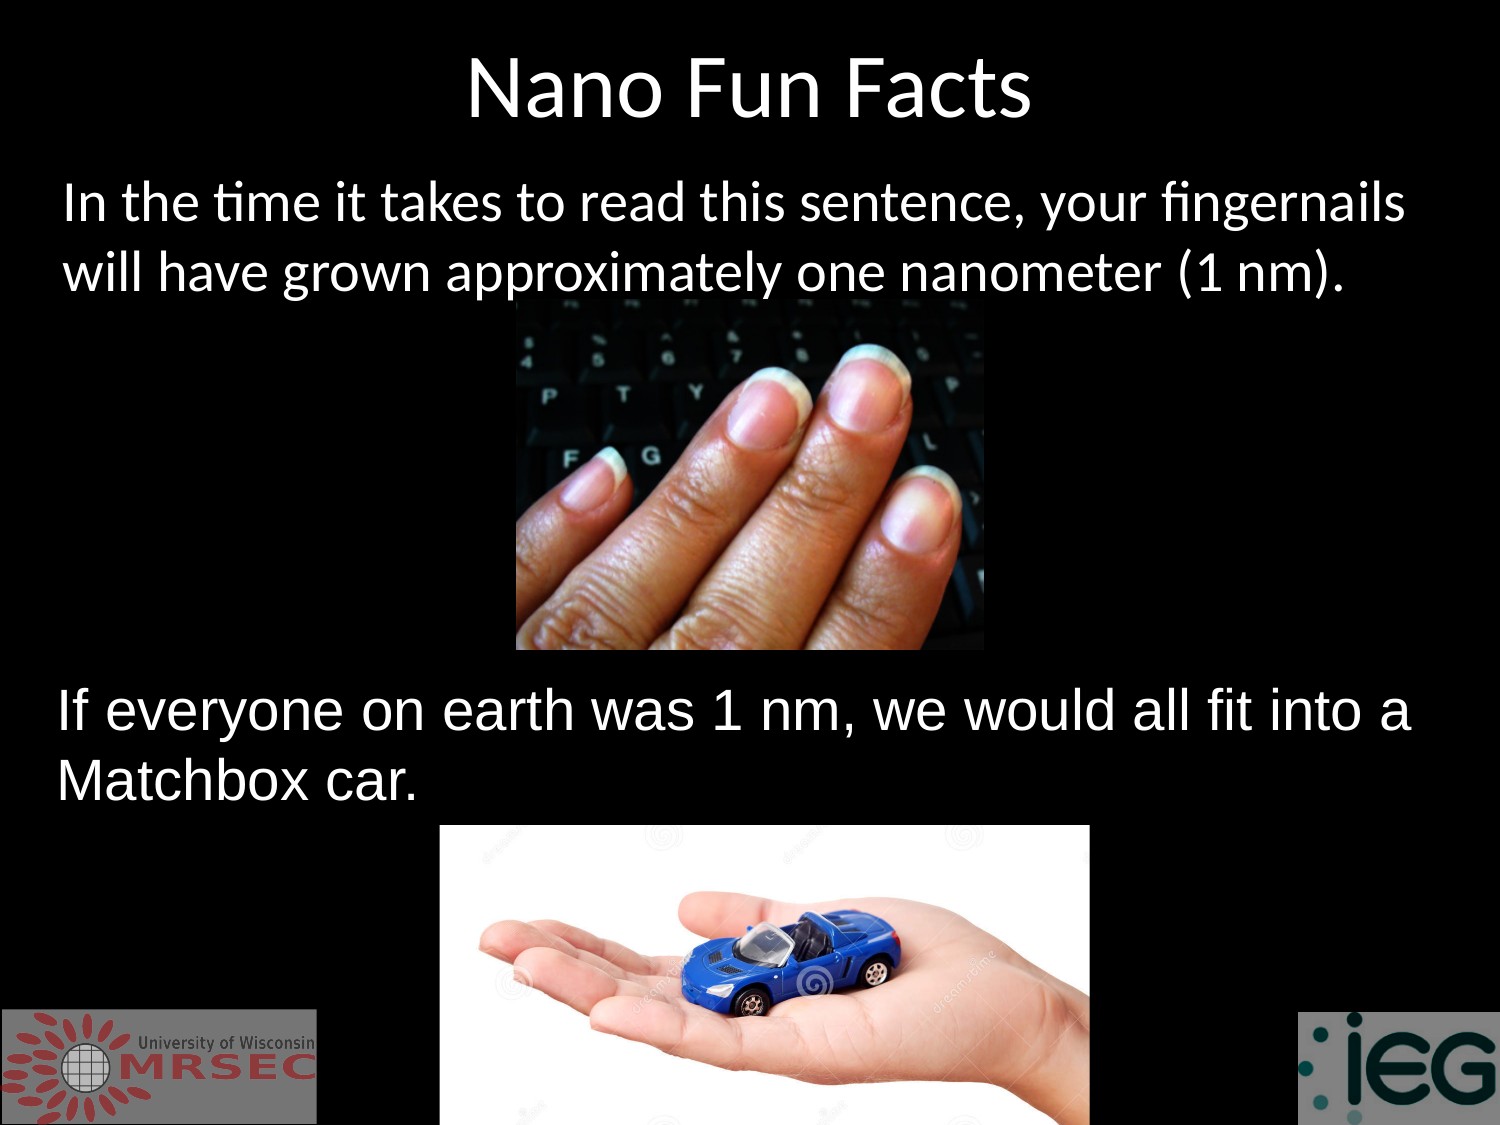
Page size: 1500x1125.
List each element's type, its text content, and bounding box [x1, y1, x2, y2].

title Nano Fun Facts [75, 0, 1425, 155]
picture [516, 299, 984, 651]
text_box In the time it takes to read this sentence, your fingernails will have grown approximately one nanometer (1 nm). [47, 155, 1500, 311]
picture [439, 824, 1090, 1125]
text_box If everyone on earth was 1 nm, we would all fit into a Matchbox car. [41, 664, 1475, 820]
picture [0, 1012, 315, 1125]
picture [1298, 1012, 1500, 1125]
